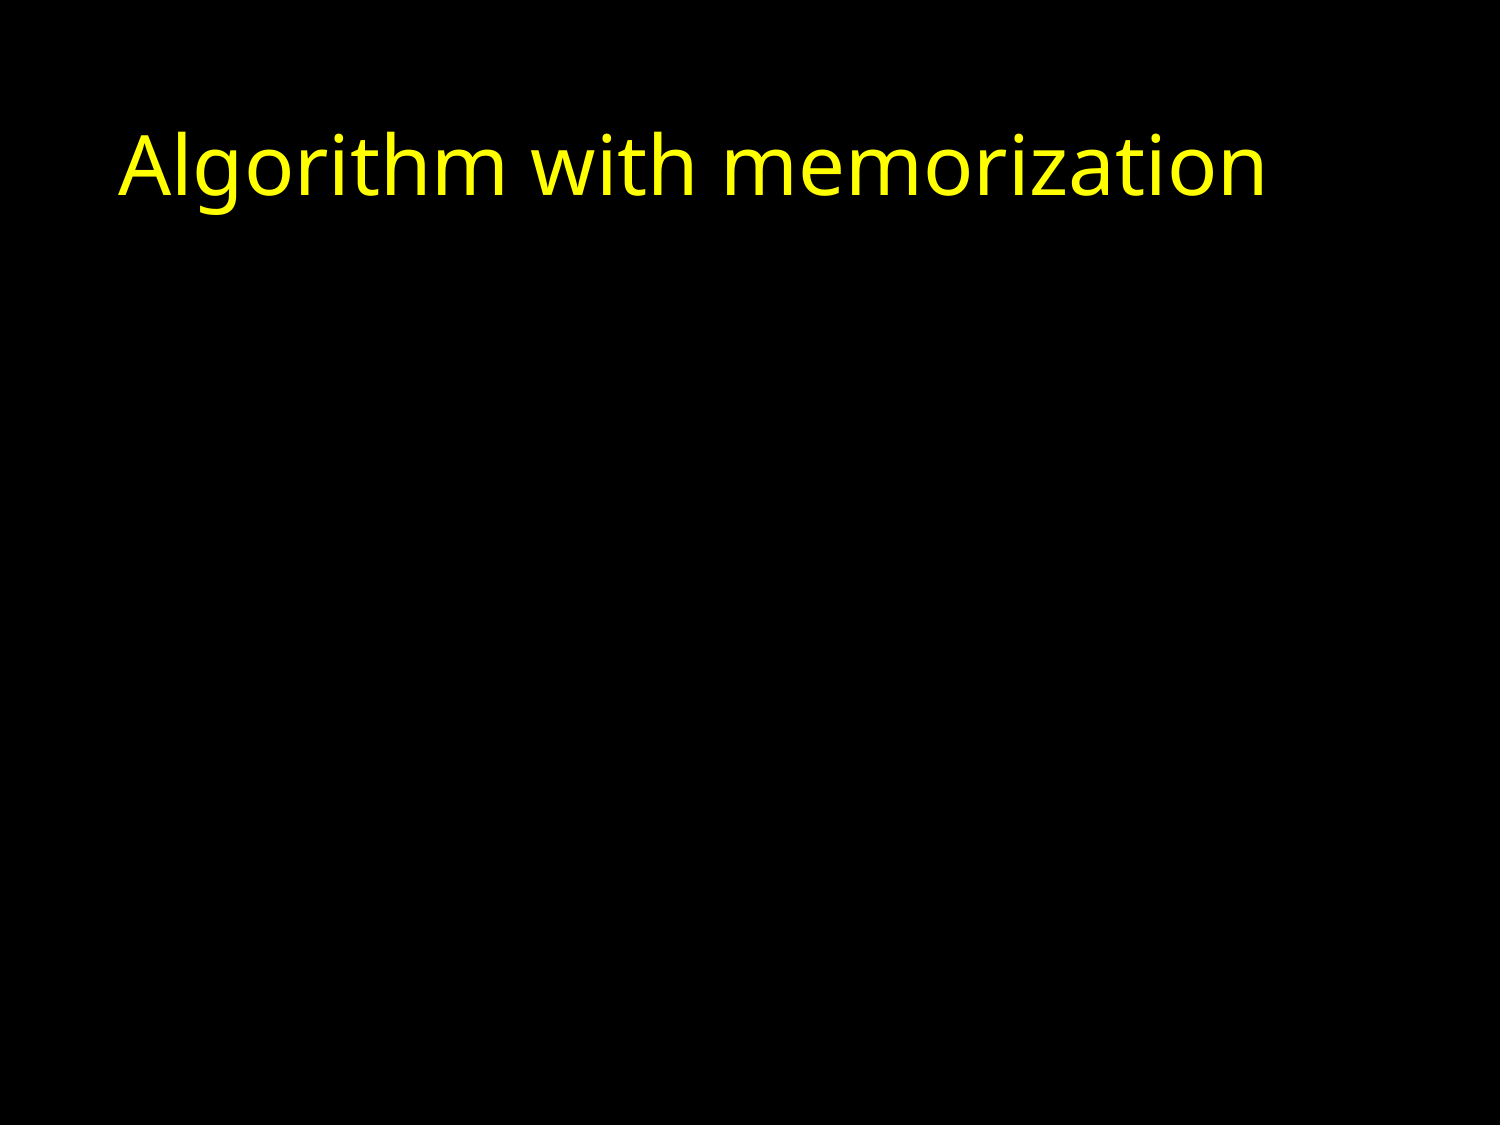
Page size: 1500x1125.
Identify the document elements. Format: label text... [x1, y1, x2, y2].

title Algorithm with memorization [103, 59, 1397, 278]
